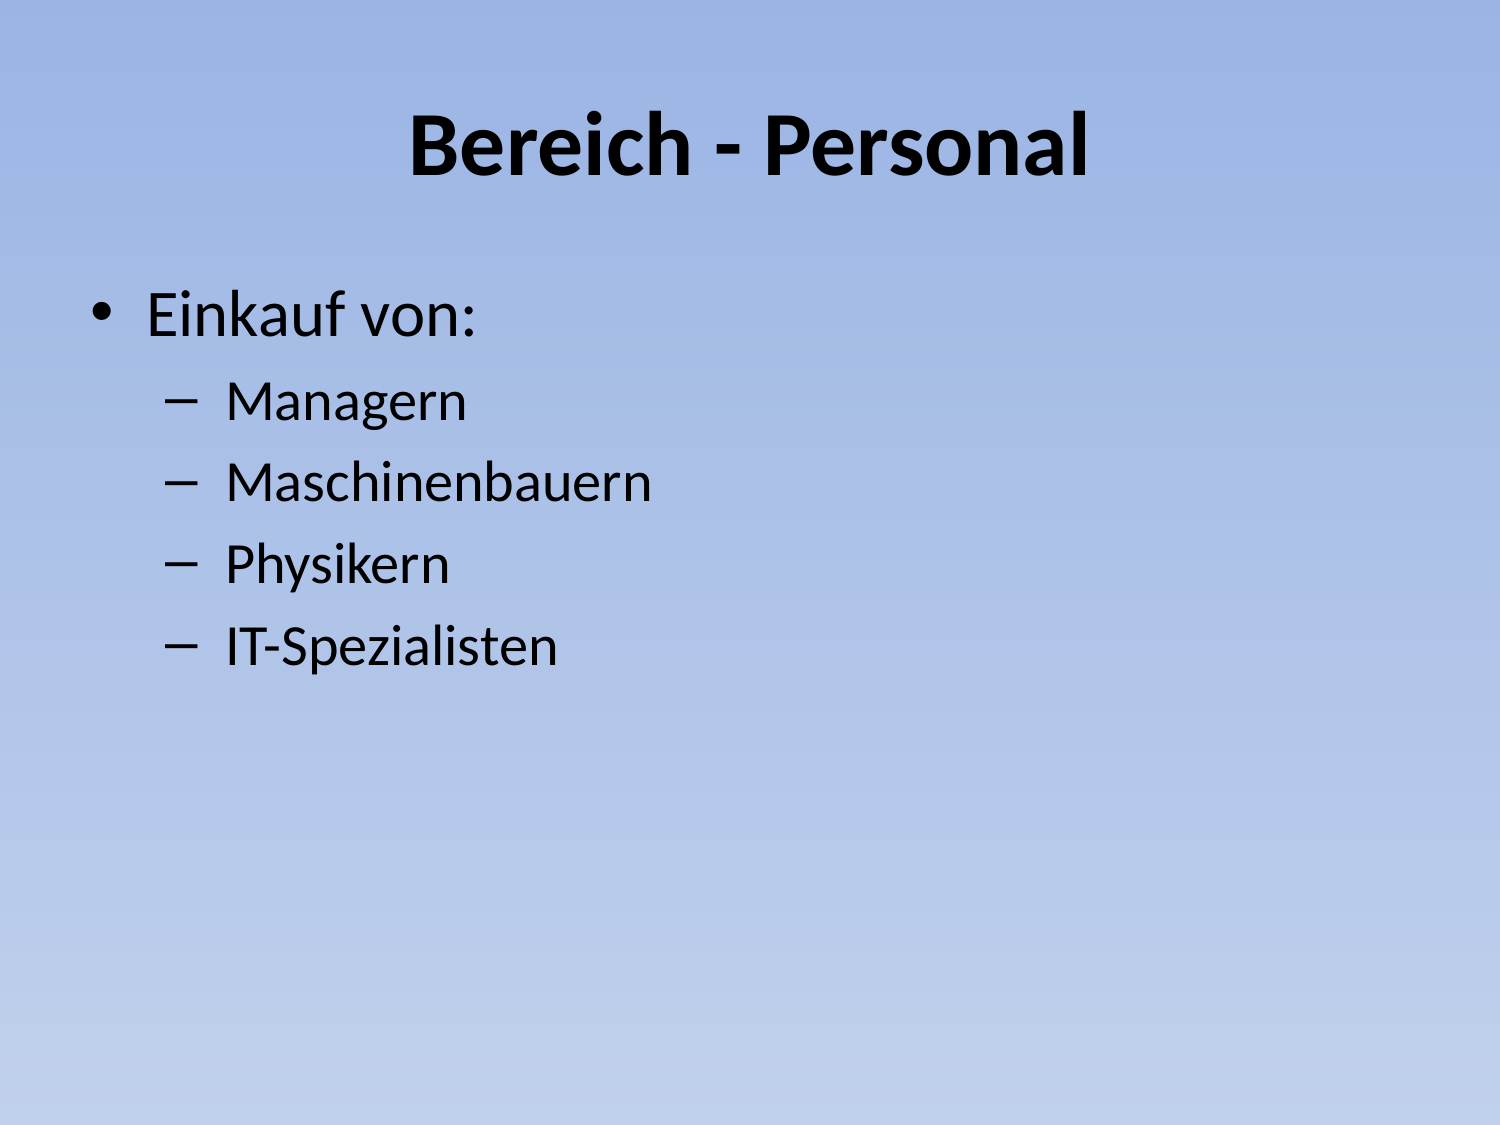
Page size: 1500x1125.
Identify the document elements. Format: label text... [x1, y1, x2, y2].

title Bereich - Personal [75, 45, 1425, 233]
list Einkauf von: Managern Maschinenbauern Physikern IT-Spezialisten [75, 262, 1425, 1005]
